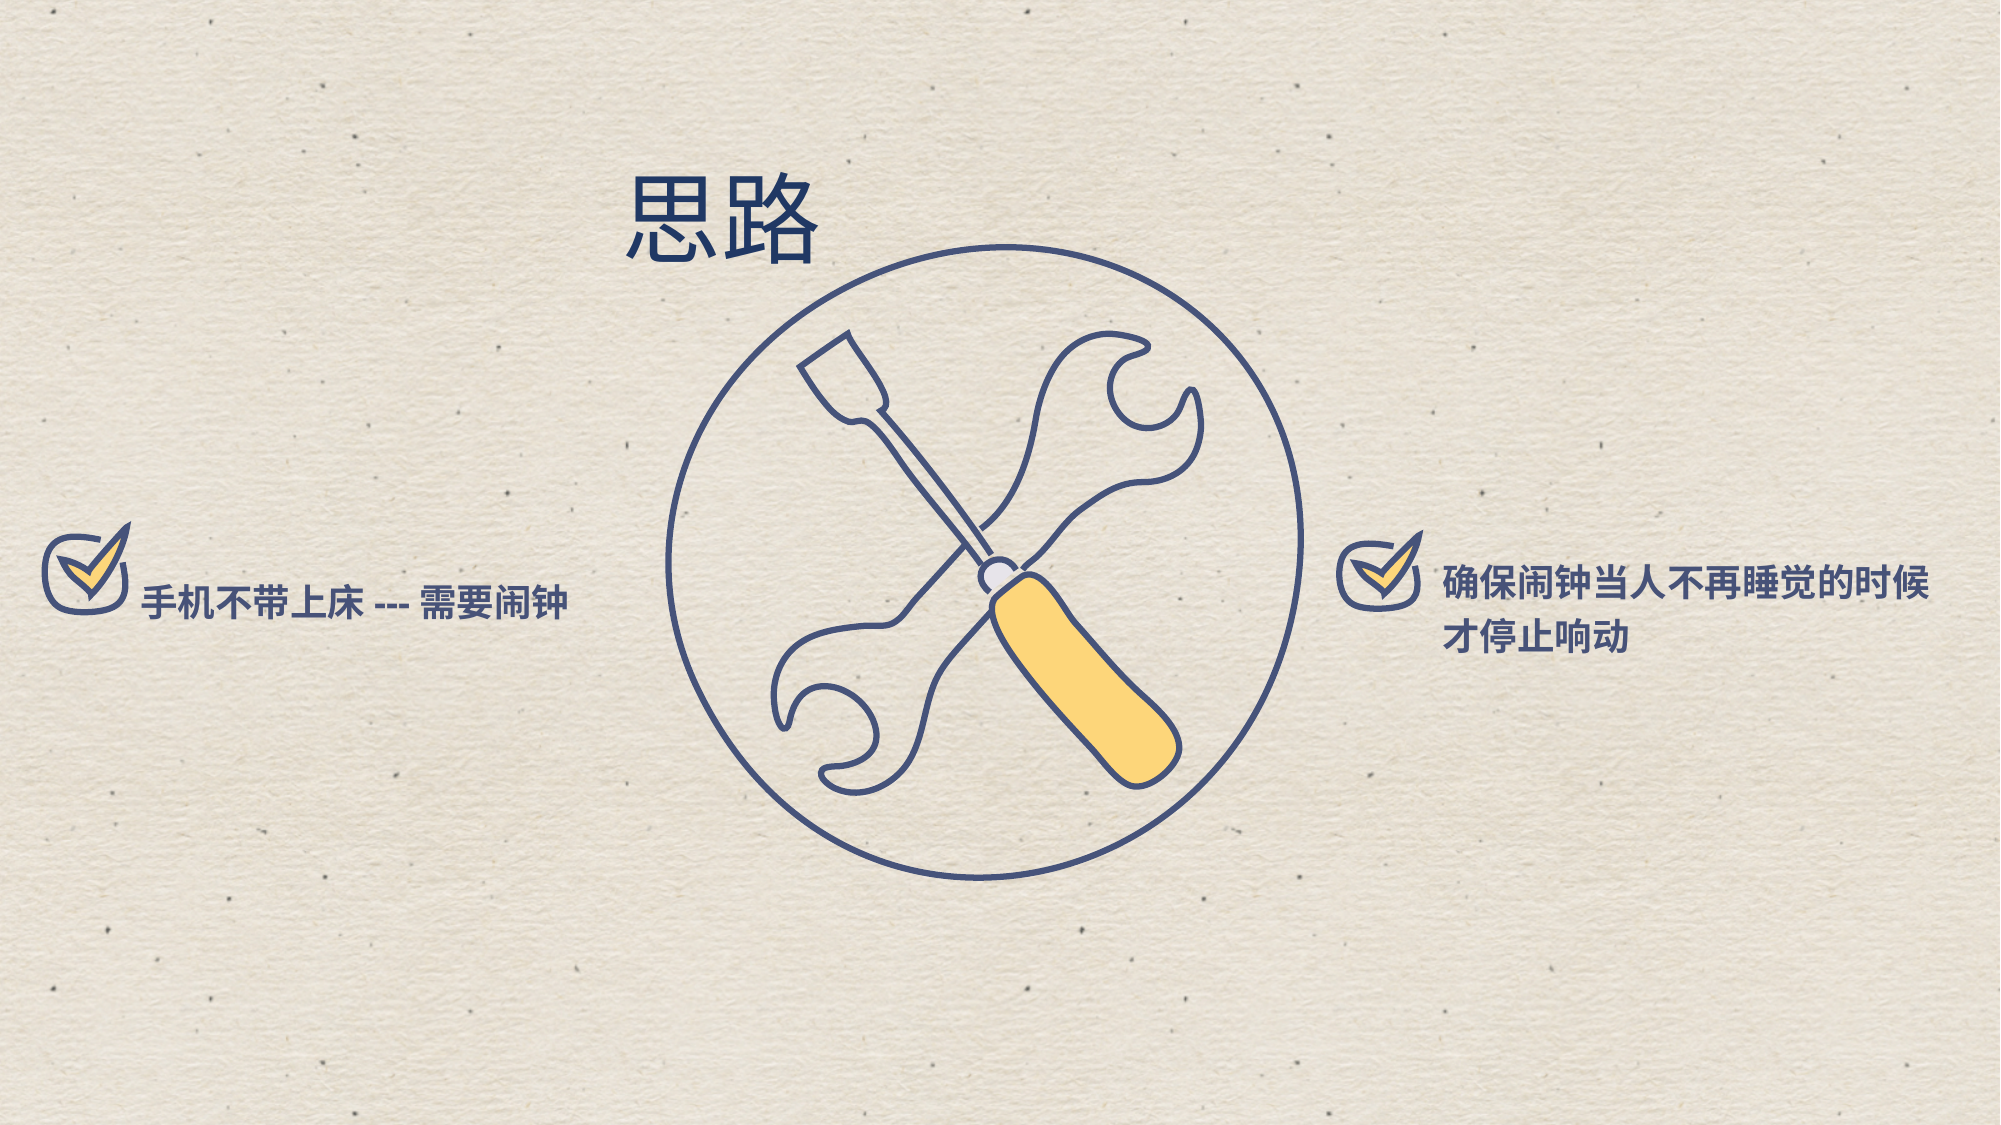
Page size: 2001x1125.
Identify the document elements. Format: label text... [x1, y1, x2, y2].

text_box 确保闹钟当人不再睡觉的时候才停止响动 [1436, 543, 1943, 664]
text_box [668, 246, 1302, 878]
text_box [1339, 535, 1420, 609]
text_box 手机不带上床---需要闹钟 [99, 563, 606, 631]
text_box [44, 526, 128, 613]
picture [0, 0, 2000, 1125]
text_box 思路 [607, 149, 837, 284]
